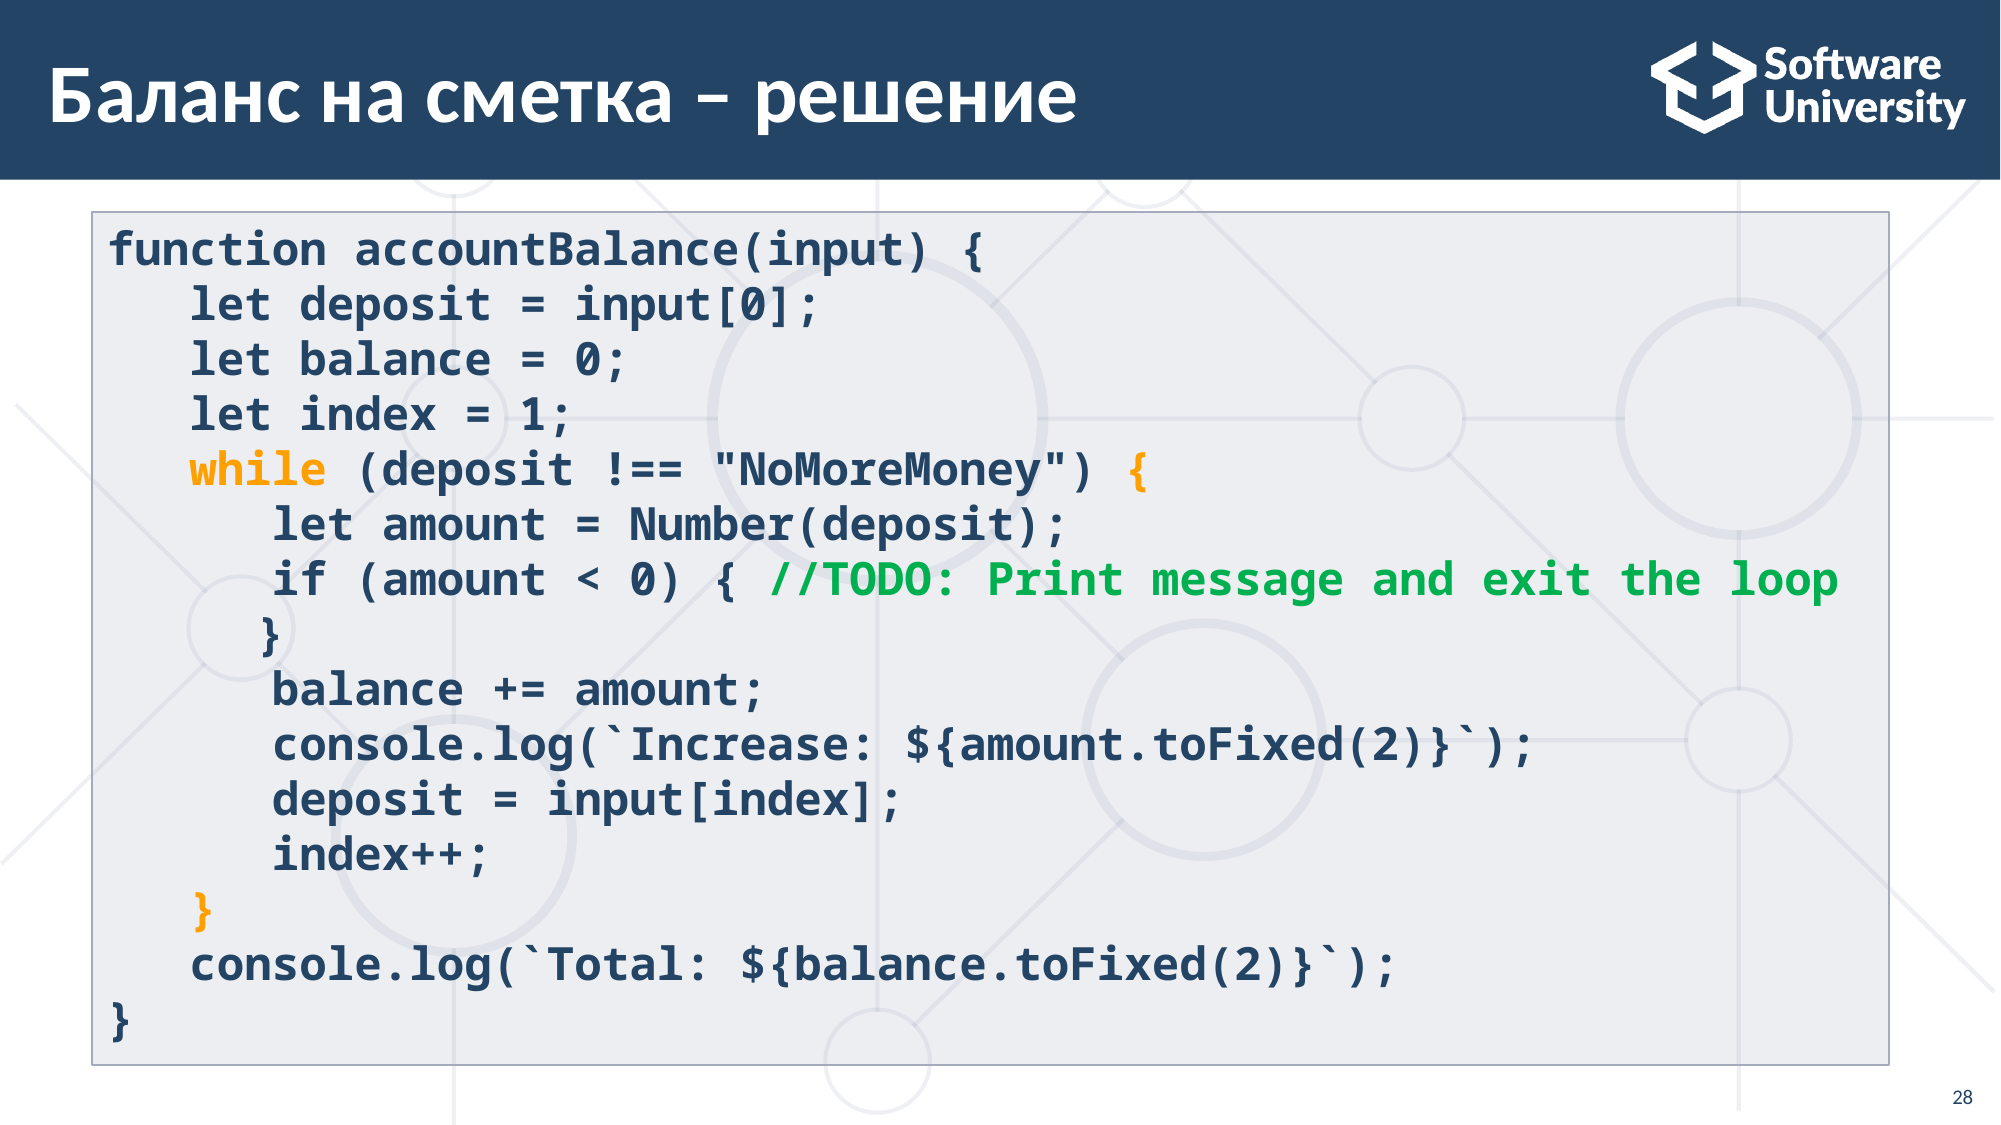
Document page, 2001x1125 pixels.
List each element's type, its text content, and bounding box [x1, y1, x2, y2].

text_box function accountBalance(input) { let deposit = input[0]; let balance = 0; let index = 1; while (deposit !== "NoMoreMoney") { let amount = Number(deposit); if (amount < 0) { //TODO: Print message and exit the loop } balance += amount; console.log(`Increase: ${amount.toFixed(2)}`); deposit = input[index]; index++; } console.log(`Total: ${balance.toFixed(2)}`); } [92, 212, 1890, 1066]
picture [1651, 41, 1966, 134]
text_box Баланс на сметка – решение [31, 16, 1625, 162]
text_box <number> [1927, 1067, 1989, 1116]
